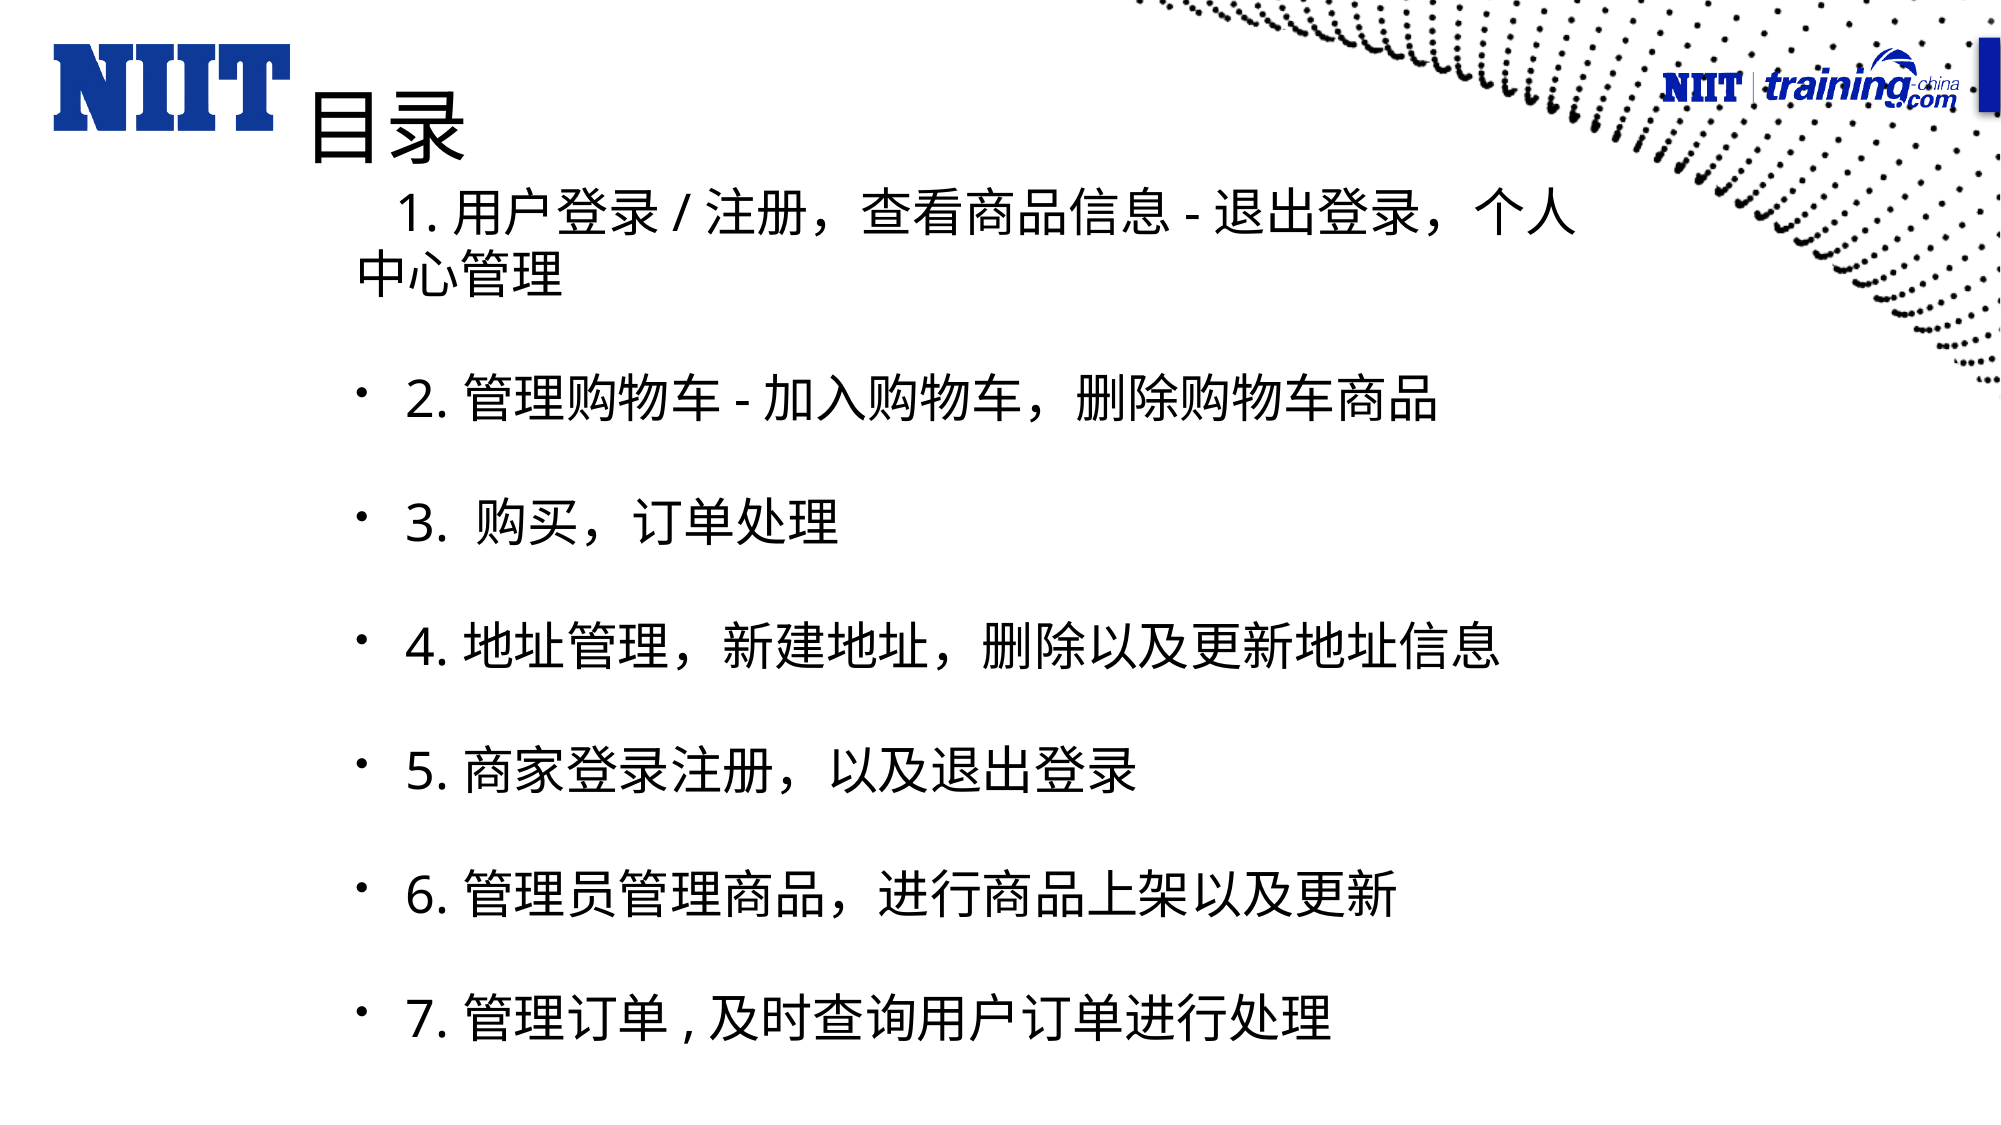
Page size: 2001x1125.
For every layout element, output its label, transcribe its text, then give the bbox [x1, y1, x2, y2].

picture [32, 17, 290, 158]
title 目录 [290, 0, 1571, 250]
picture [1571, 0, 2001, 1002]
list 1.用户登录/注册，查看商品信息-退出登录，个人中心管理 2.管理购物车-加入购物车，删除购物车商品 3. 购买，订单处理 4.地址管理，新建地址，删除以及更新地址信息 5.商家登录注册，以及退出登录 6.管理员管理商品，进行商品上架以及更新 7.管理订单,及时查询用户订单进行处理 [343, 167, 1624, 991]
